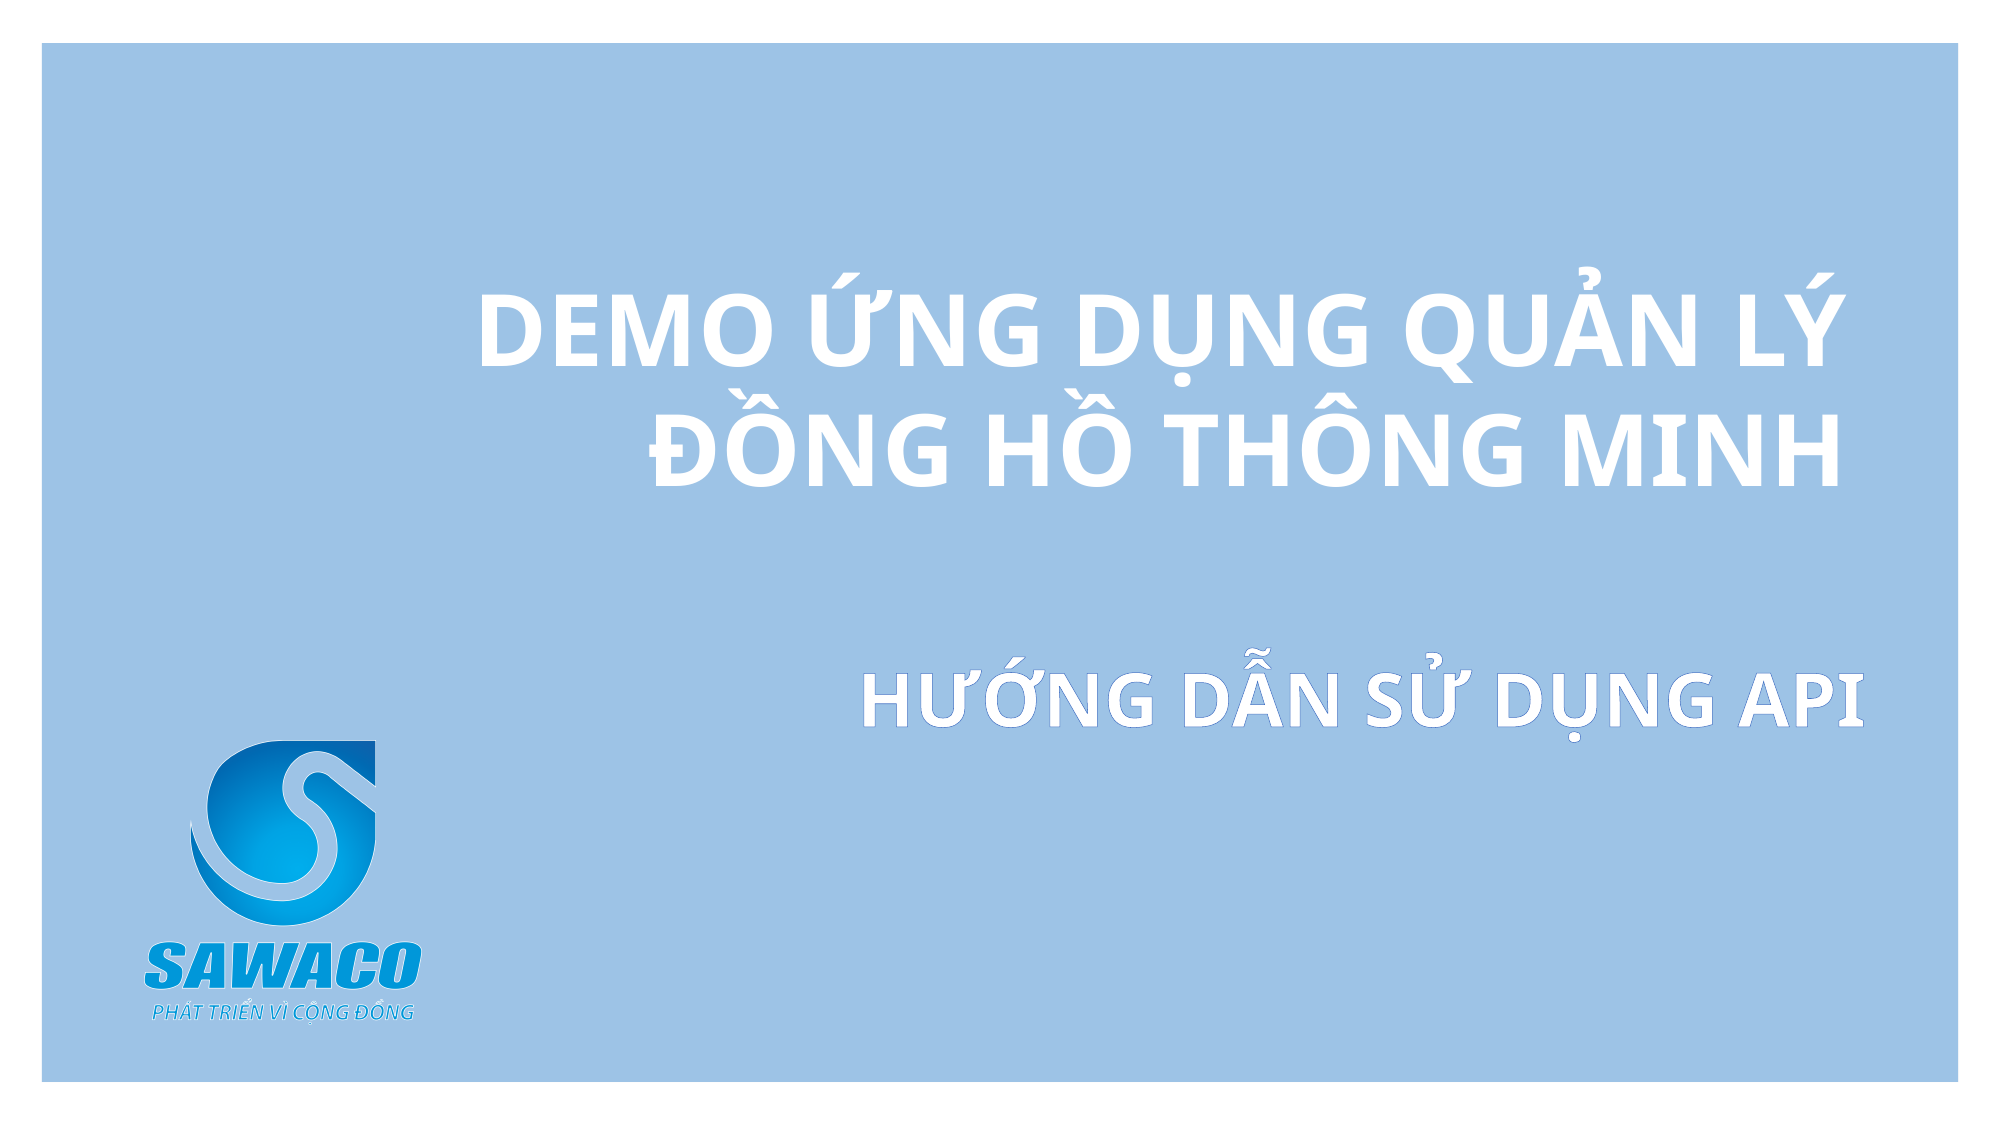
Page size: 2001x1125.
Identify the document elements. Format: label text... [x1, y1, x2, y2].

text_box HƯỚNG DẪN SỬ DỤNG API [772, 644, 1882, 750]
title DEMO ỨNG DỤNG QUẢN LÝ ĐỒNG HỒ THÔNG MINH [137, 190, 1863, 583]
picture [144, 740, 422, 1025]
picture [395, 949, 405, 982]
